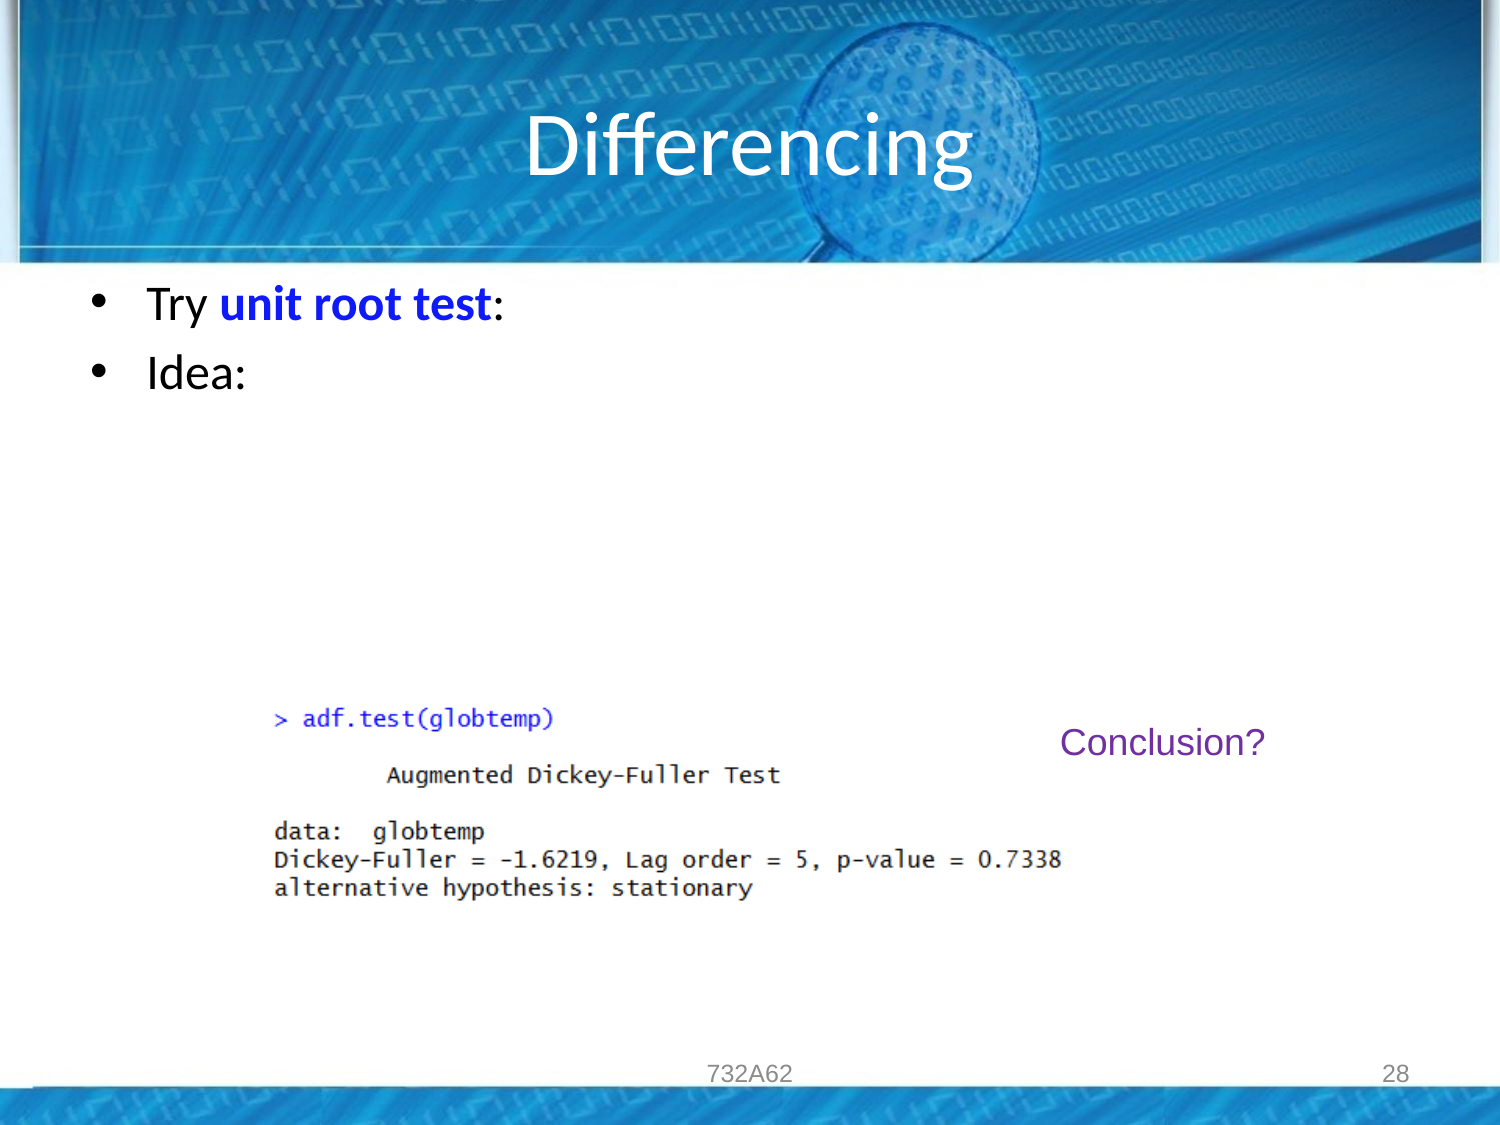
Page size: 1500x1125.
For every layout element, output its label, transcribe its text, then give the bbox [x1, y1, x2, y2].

text_box Conclusion? [1154, 710, 1325, 771]
slide_number 28 [1074, 1042, 1425, 1103]
footer 732A62 [512, 1042, 988, 1103]
picture [0, 0, 1500, 1125]
title Differencing [75, 45, 1425, 233]
